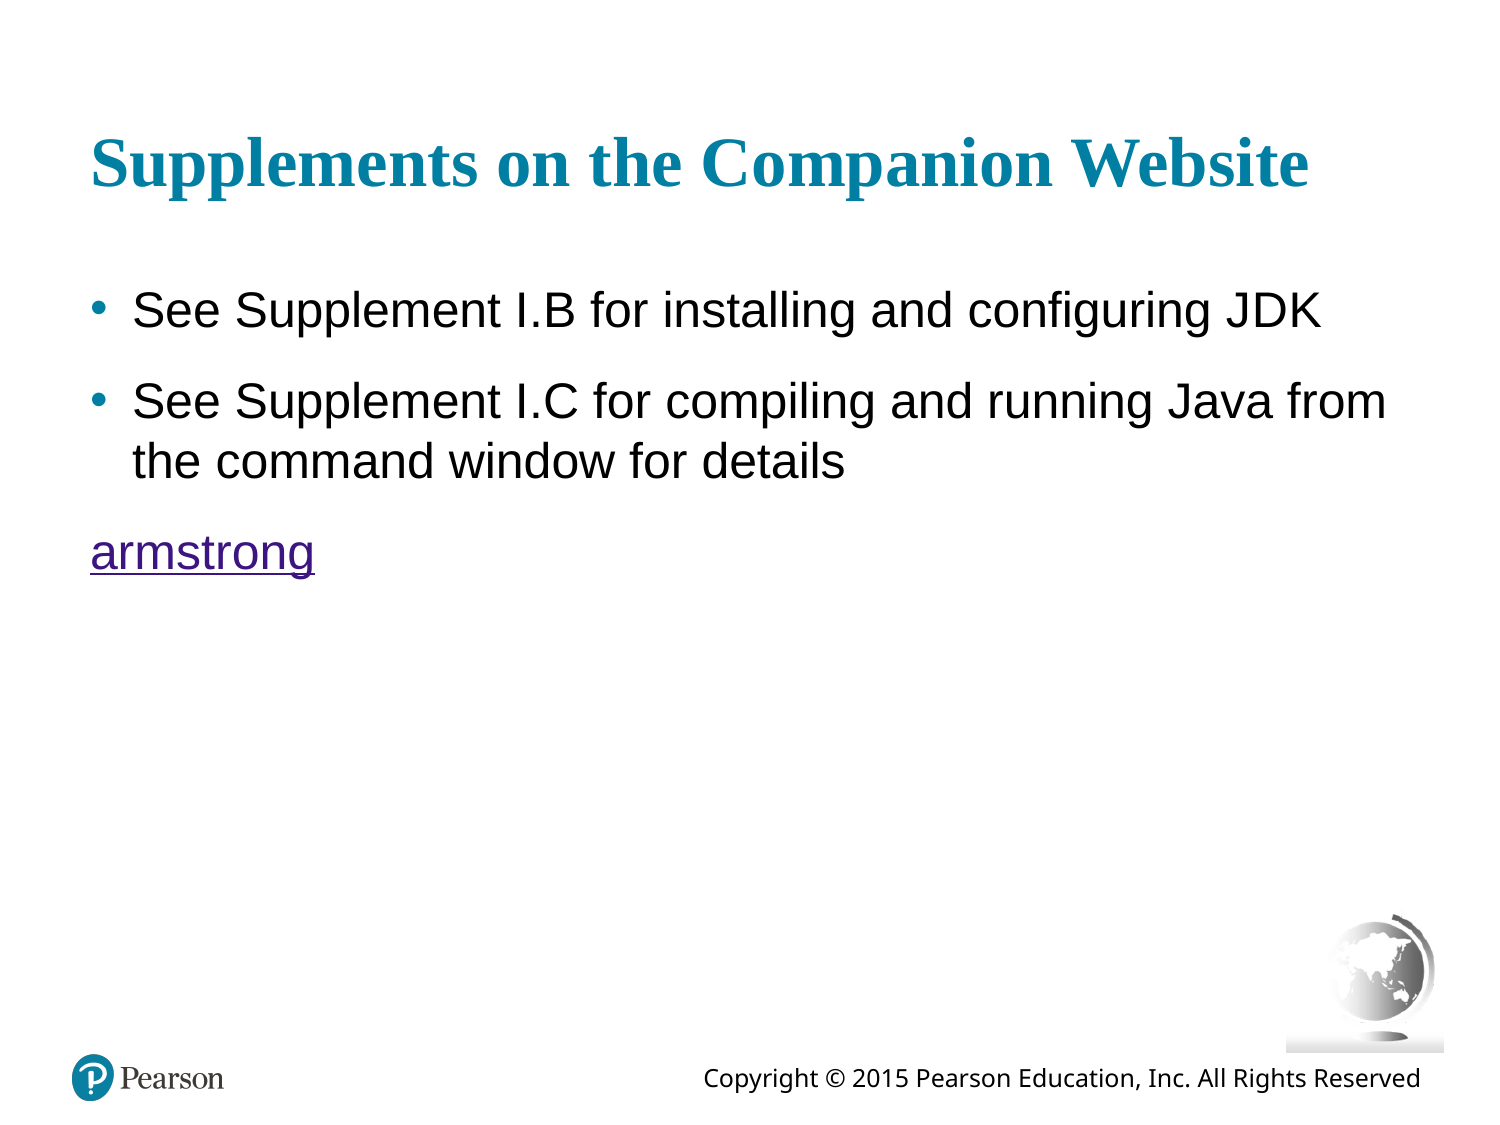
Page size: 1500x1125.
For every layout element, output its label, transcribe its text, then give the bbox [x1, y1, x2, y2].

picture [72, 1087, 83, 1101]
list See Supplement I.B for installing and configuring J D K See Supplement I.C for compiling and running Java from the command window for details [75, 262, 1426, 481]
picture [80, 1063, 106, 1088]
list armstrong [75, 504, 384, 576]
picture [72, 1054, 88, 1070]
picture [98, 1054, 224, 1101]
picture [1286, 909, 1444, 1053]
title Supplements on the Companion Website [75, 35, 1425, 216]
